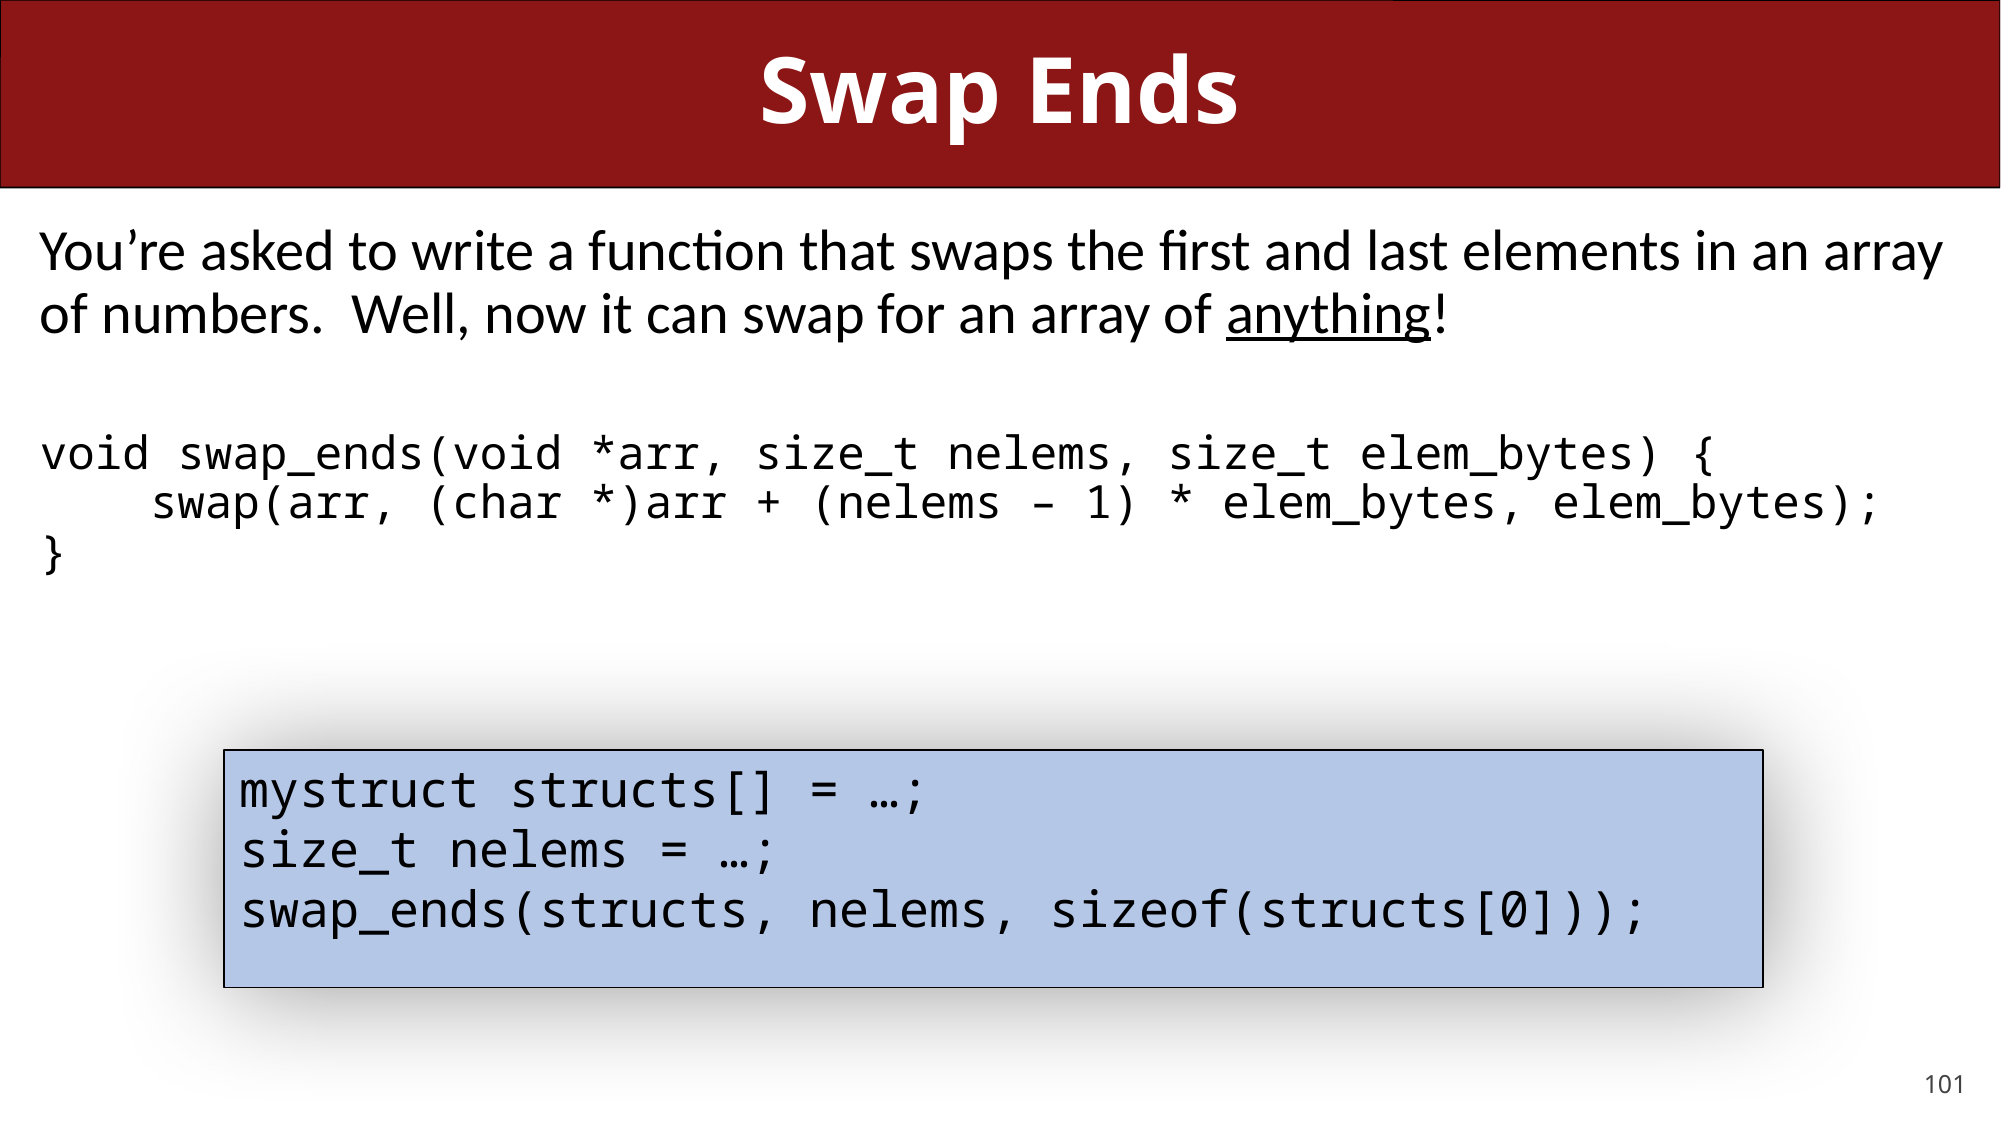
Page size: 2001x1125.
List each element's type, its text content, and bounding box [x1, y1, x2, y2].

title Swap Ends [75, 0, 1925, 188]
list You’re asked to write a function that swaps the first and last elements in an array of numbers. Well, now it can swap for an array of anything! void swap_ends(void *arr, size_t nelems, size_t elem_bytes) { swap(arr, (char *)arr + (nelems – 1) * elem_bytes, elem_bytes); } [24, 212, 1963, 1125]
text_box mystruct structs[] = …; size_t nelems = …; swap_ends(structs, nelems, sizeof(structs[0])); [224, 749, 1764, 988]
